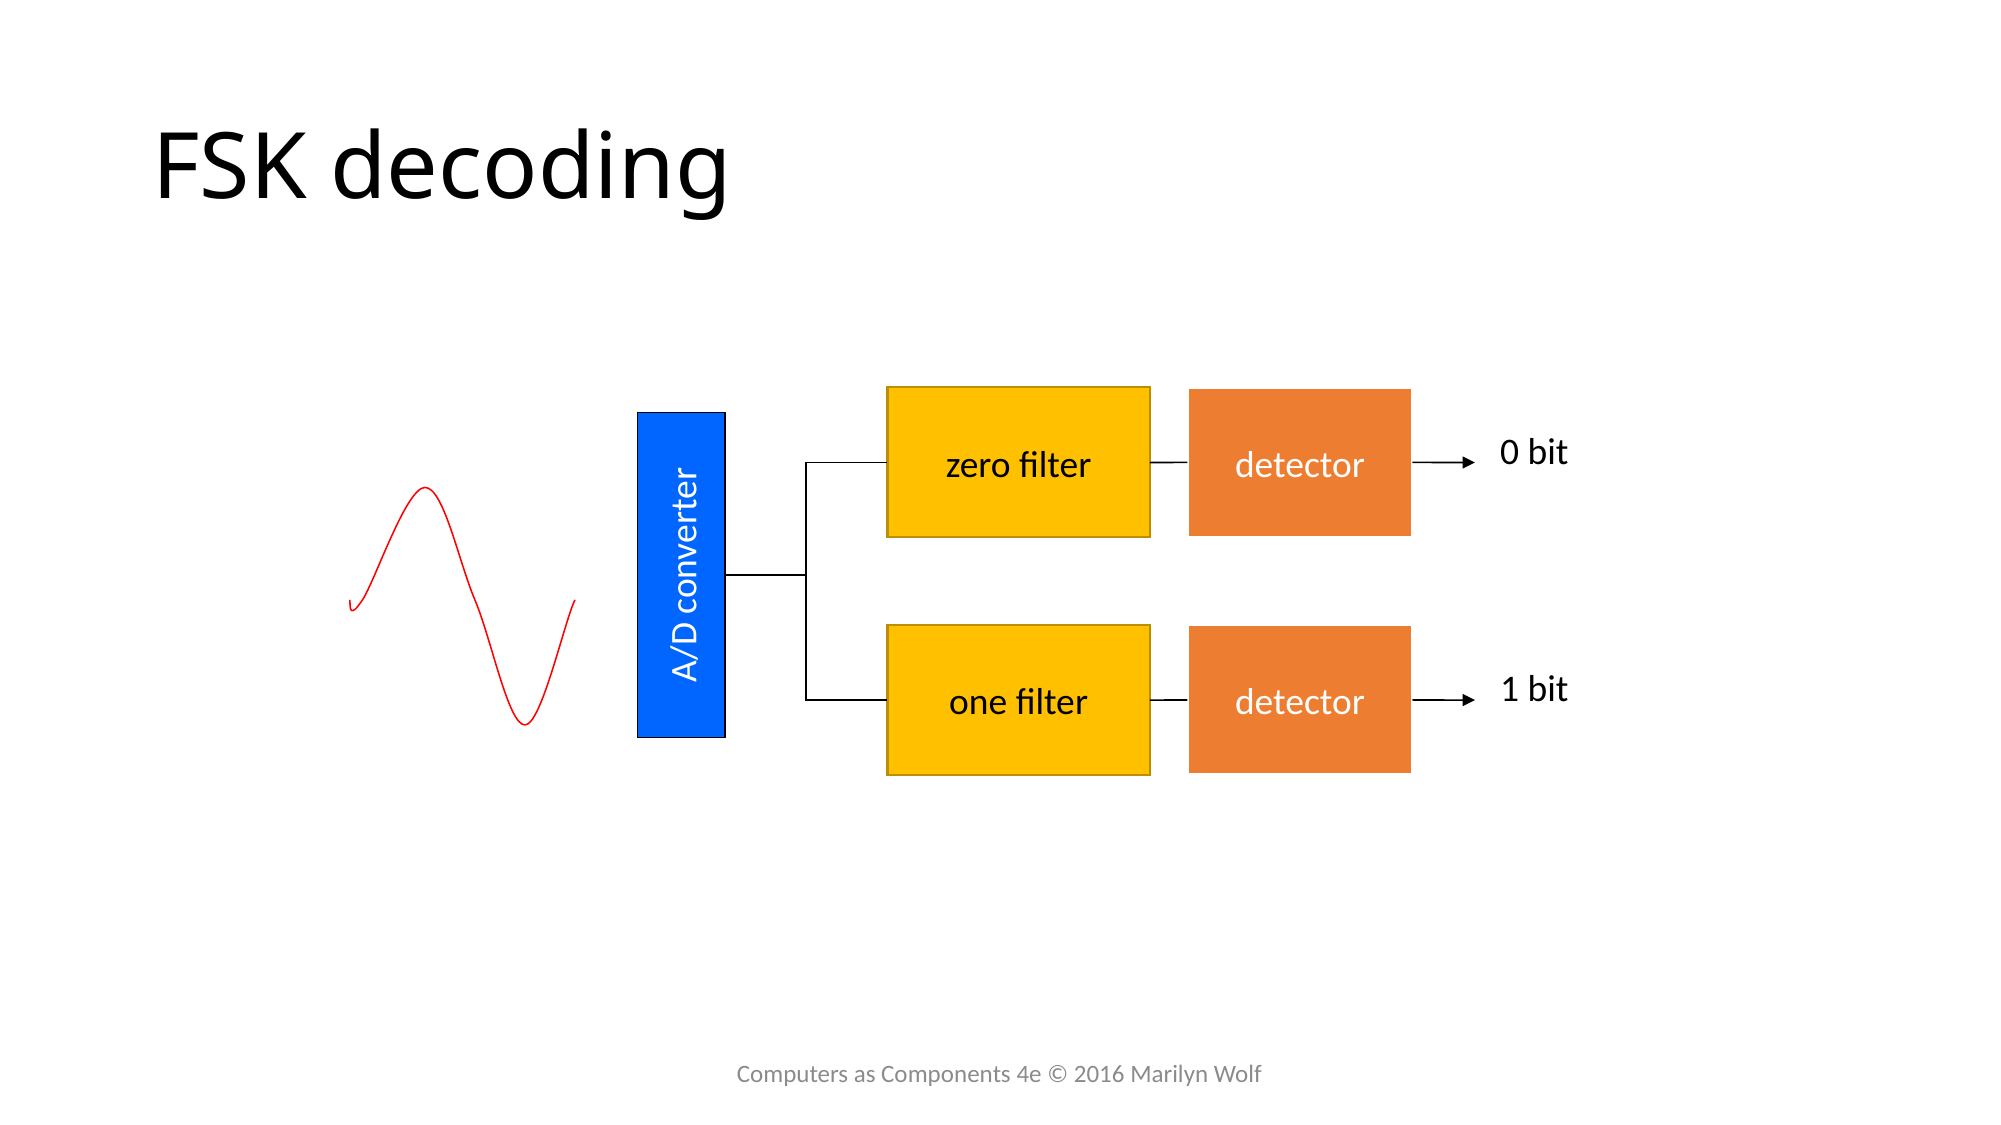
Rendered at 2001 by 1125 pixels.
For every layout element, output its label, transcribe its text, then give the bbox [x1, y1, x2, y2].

text_box 0 bit [1485, 419, 1584, 479]
text_box [349, 487, 575, 725]
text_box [724, 574, 888, 700]
footer Computers as Components 4e © 2016 Marilyn Wolf [662, 1042, 1338, 1103]
text_box [1412, 456, 1475, 469]
title FSK decoding [137, 59, 1863, 278]
text_box zero filter [886, 386, 1151, 538]
text_box A/D converter [637, 412, 725, 738]
text_box 1 bit [1485, 656, 1584, 717]
text_box detector [1186, 623, 1414, 776]
text_box [1412, 693, 1475, 707]
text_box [724, 462, 888, 574]
text_box one filter [886, 624, 1151, 776]
text_box detector [1186, 386, 1414, 539]
